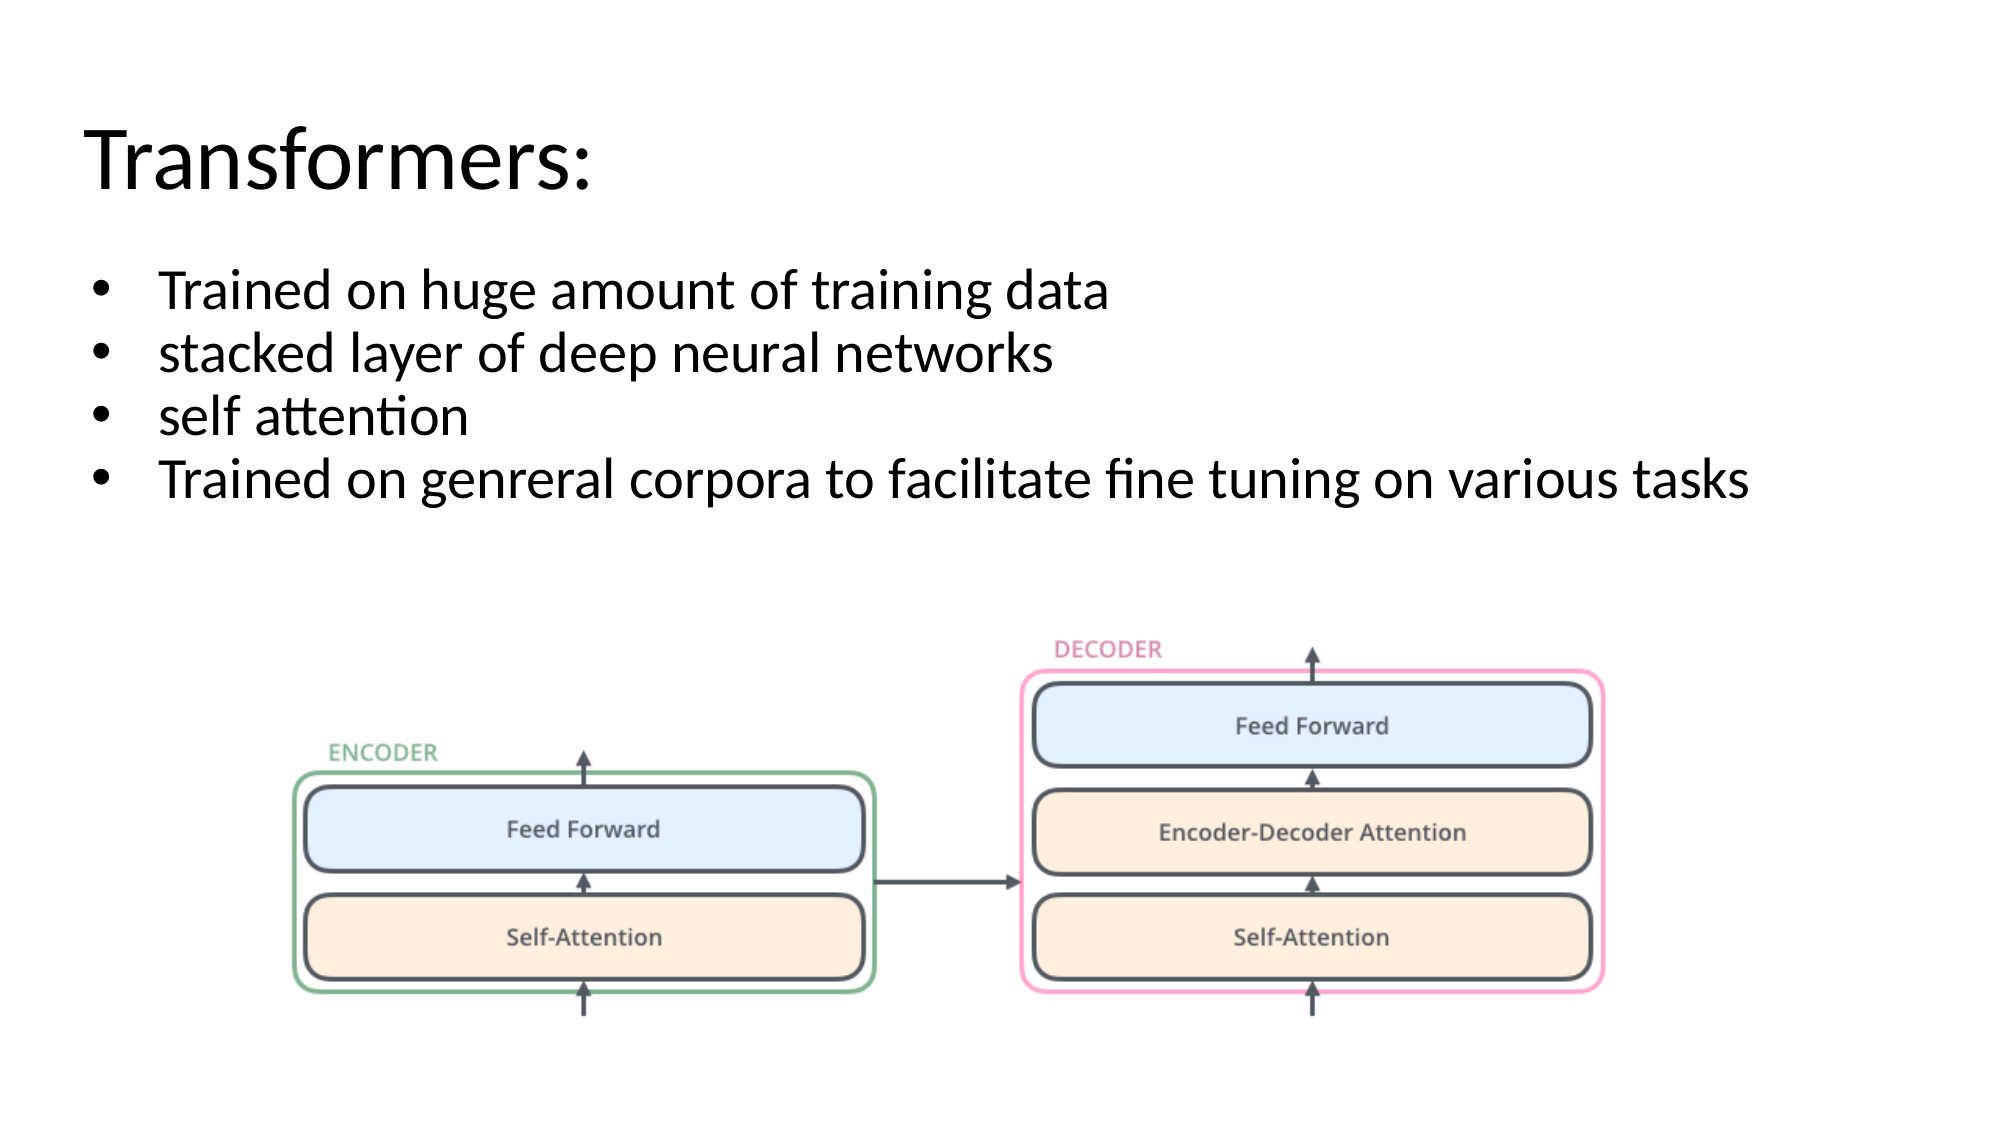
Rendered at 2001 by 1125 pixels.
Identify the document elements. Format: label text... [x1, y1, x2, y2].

picture [211, 614, 1656, 1057]
list Trained on huge amount of training data stacked layer of deep neural networks self attention Trained on genreral corpora to facilitate fine tuning on various tasks [68, 252, 1932, 1000]
title Transformers: [68, 97, 1932, 223]
